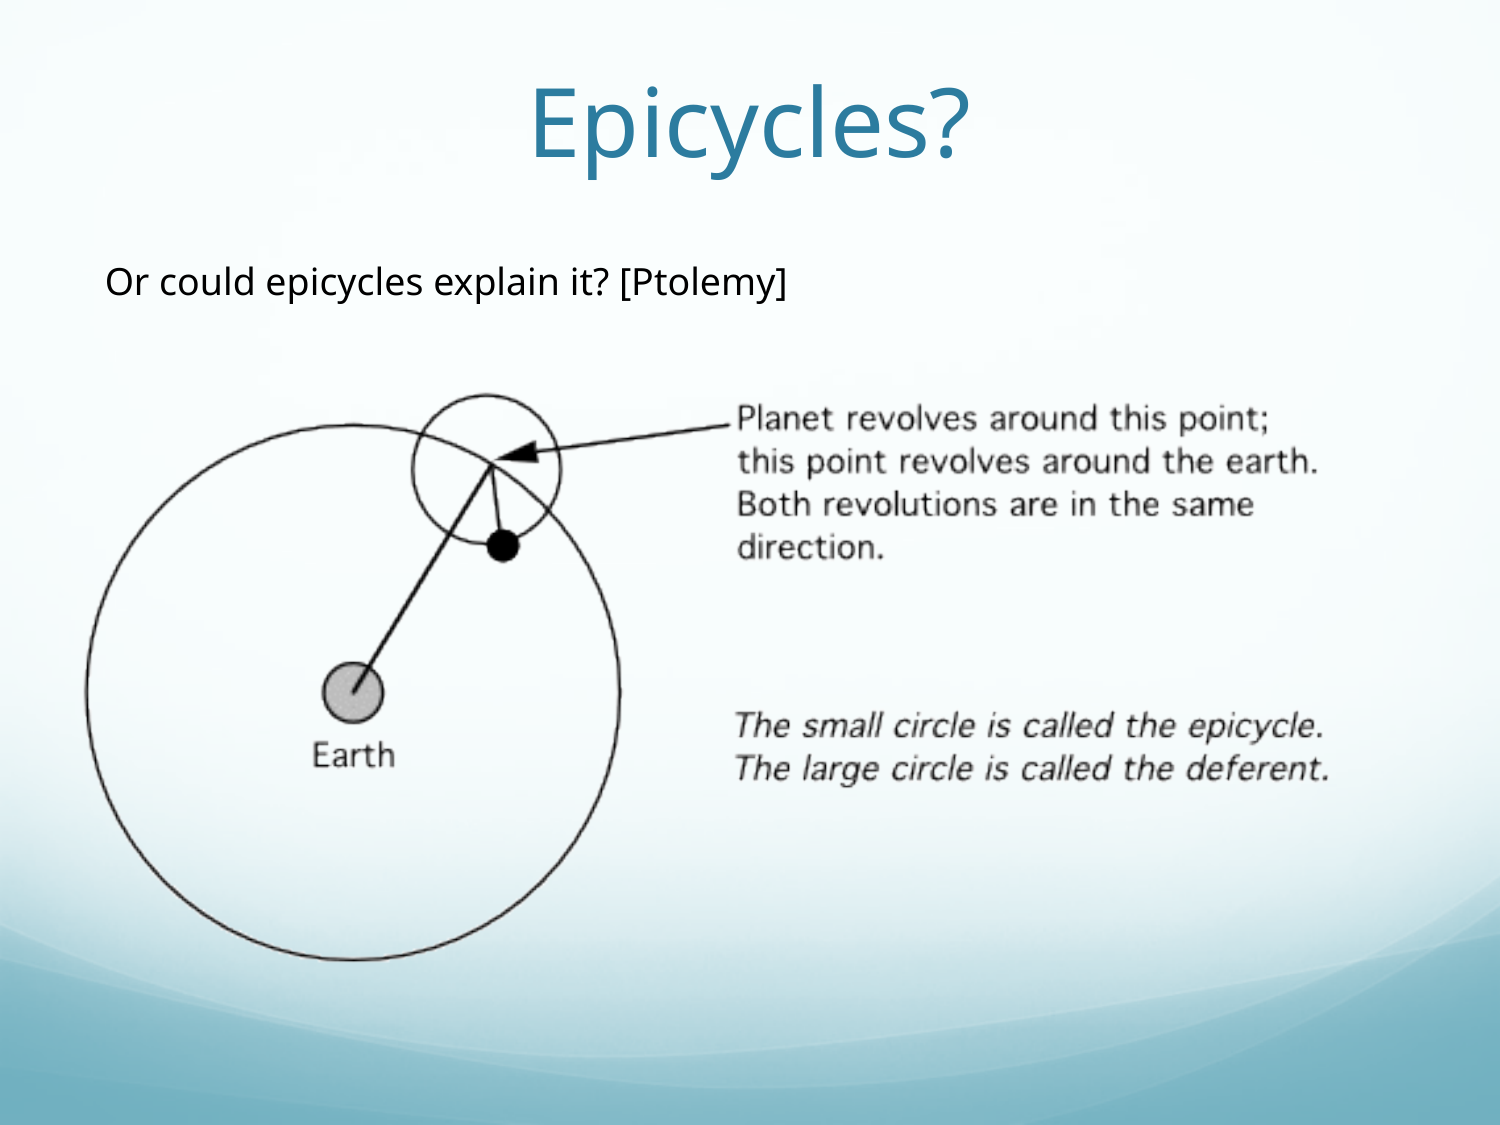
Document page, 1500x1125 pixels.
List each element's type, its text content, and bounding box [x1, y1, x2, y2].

text_box Or could epicycles explain it? [Ptolemy] [90, 251, 827, 347]
title Epicycles? [90, 17, 1410, 185]
picture [7, 350, 1410, 997]
